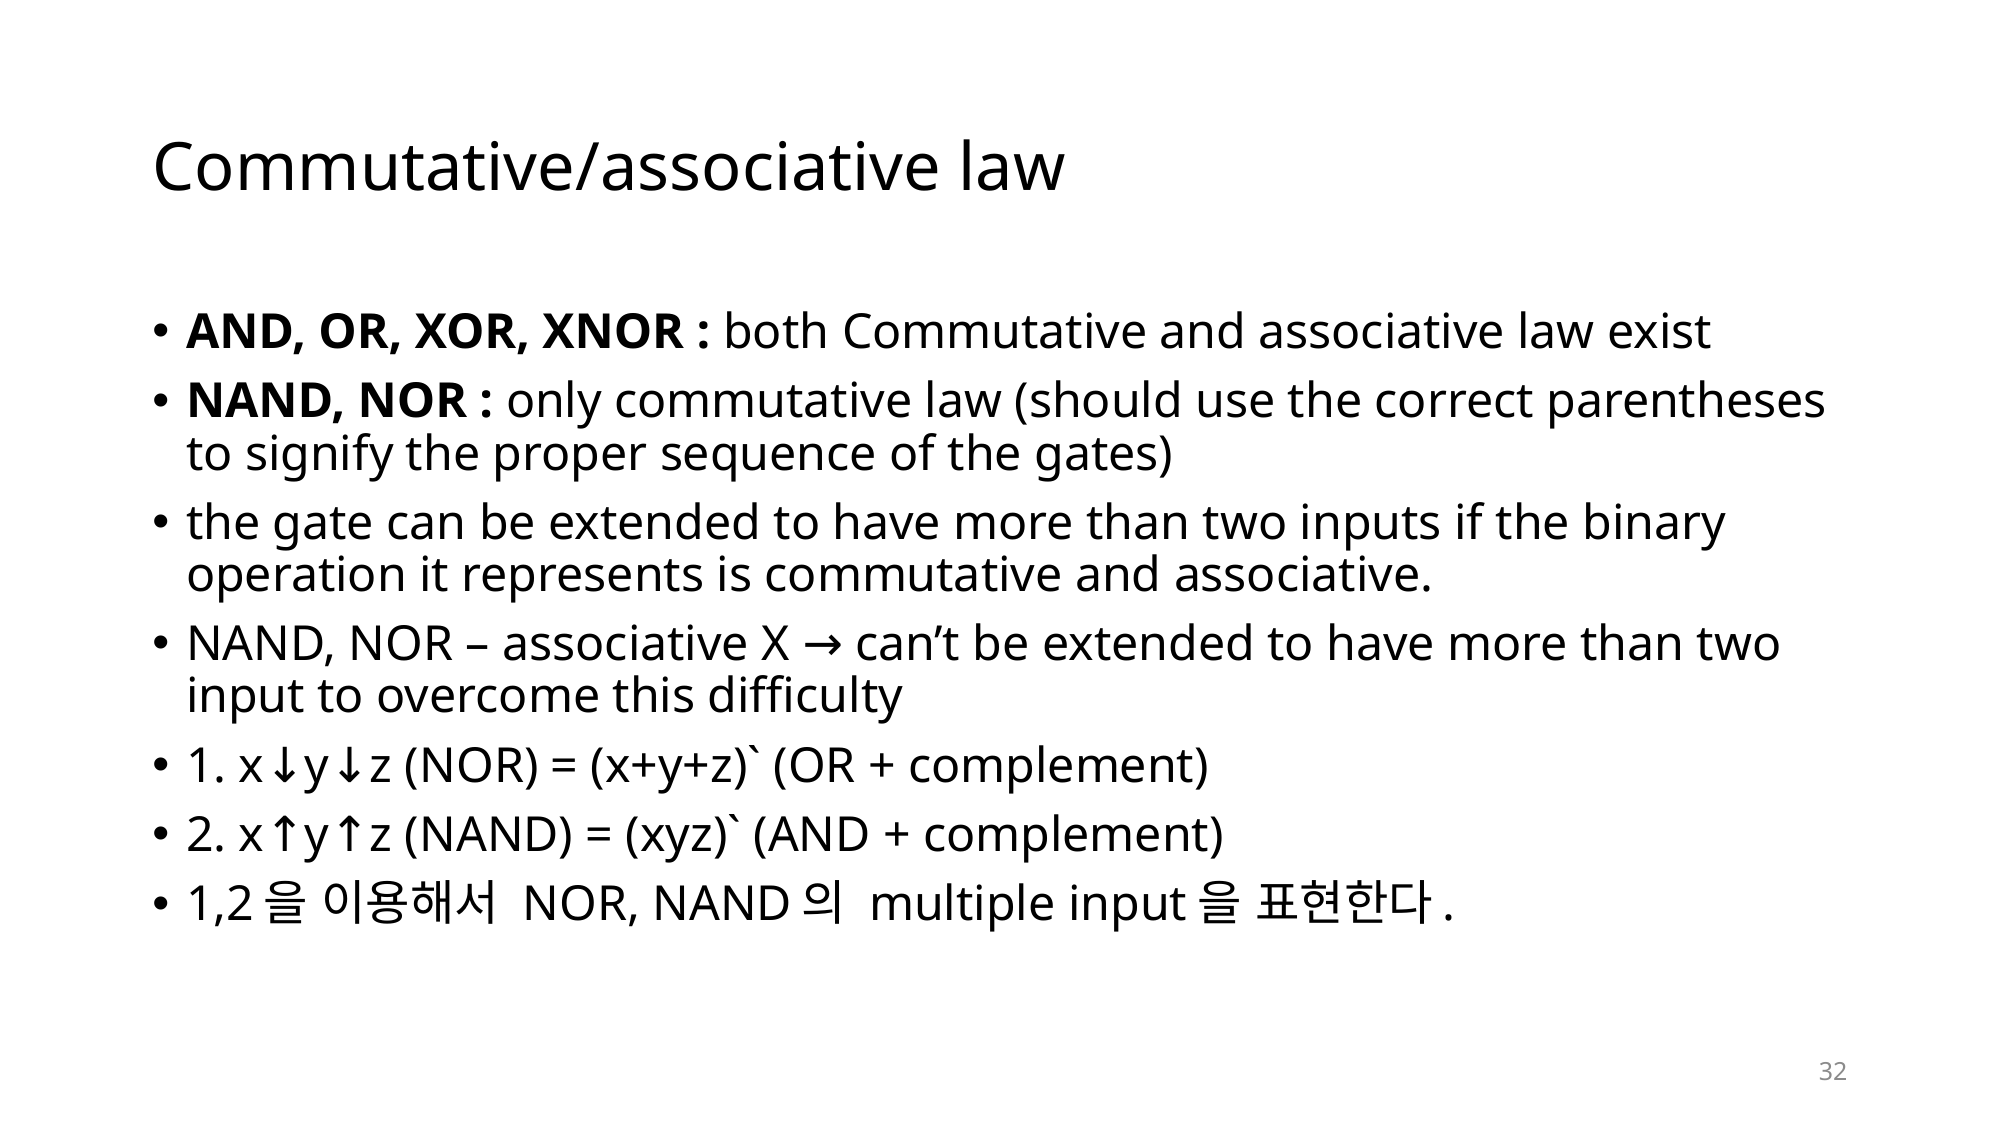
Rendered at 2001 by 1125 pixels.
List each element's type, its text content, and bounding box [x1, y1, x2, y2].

slide_number 32 [1412, 1042, 1863, 1103]
list AND, OR, XOR, XNOR : both Commutative and associative law exist NAND, NOR : only commutative law (should use the correct parentheses to signify the proper sequence of the gates) the gate can be extended to have more than two inputs if the binary operation it represents is commutative and associative. NAND, NOR – associative X → can’t be extended to have more than two input to overcome this difficulty 1. x↓y↓z (NOR) = (x+y+z)` (OR + complement) 2. x↑y↑z (NAND) = (xyz)` (AND + complement) 1,2을 이용해서 NOR, NAND의 multiple input을 표현한다. [137, 299, 1863, 1014]
title Commutative/associative law [137, 59, 1863, 278]
